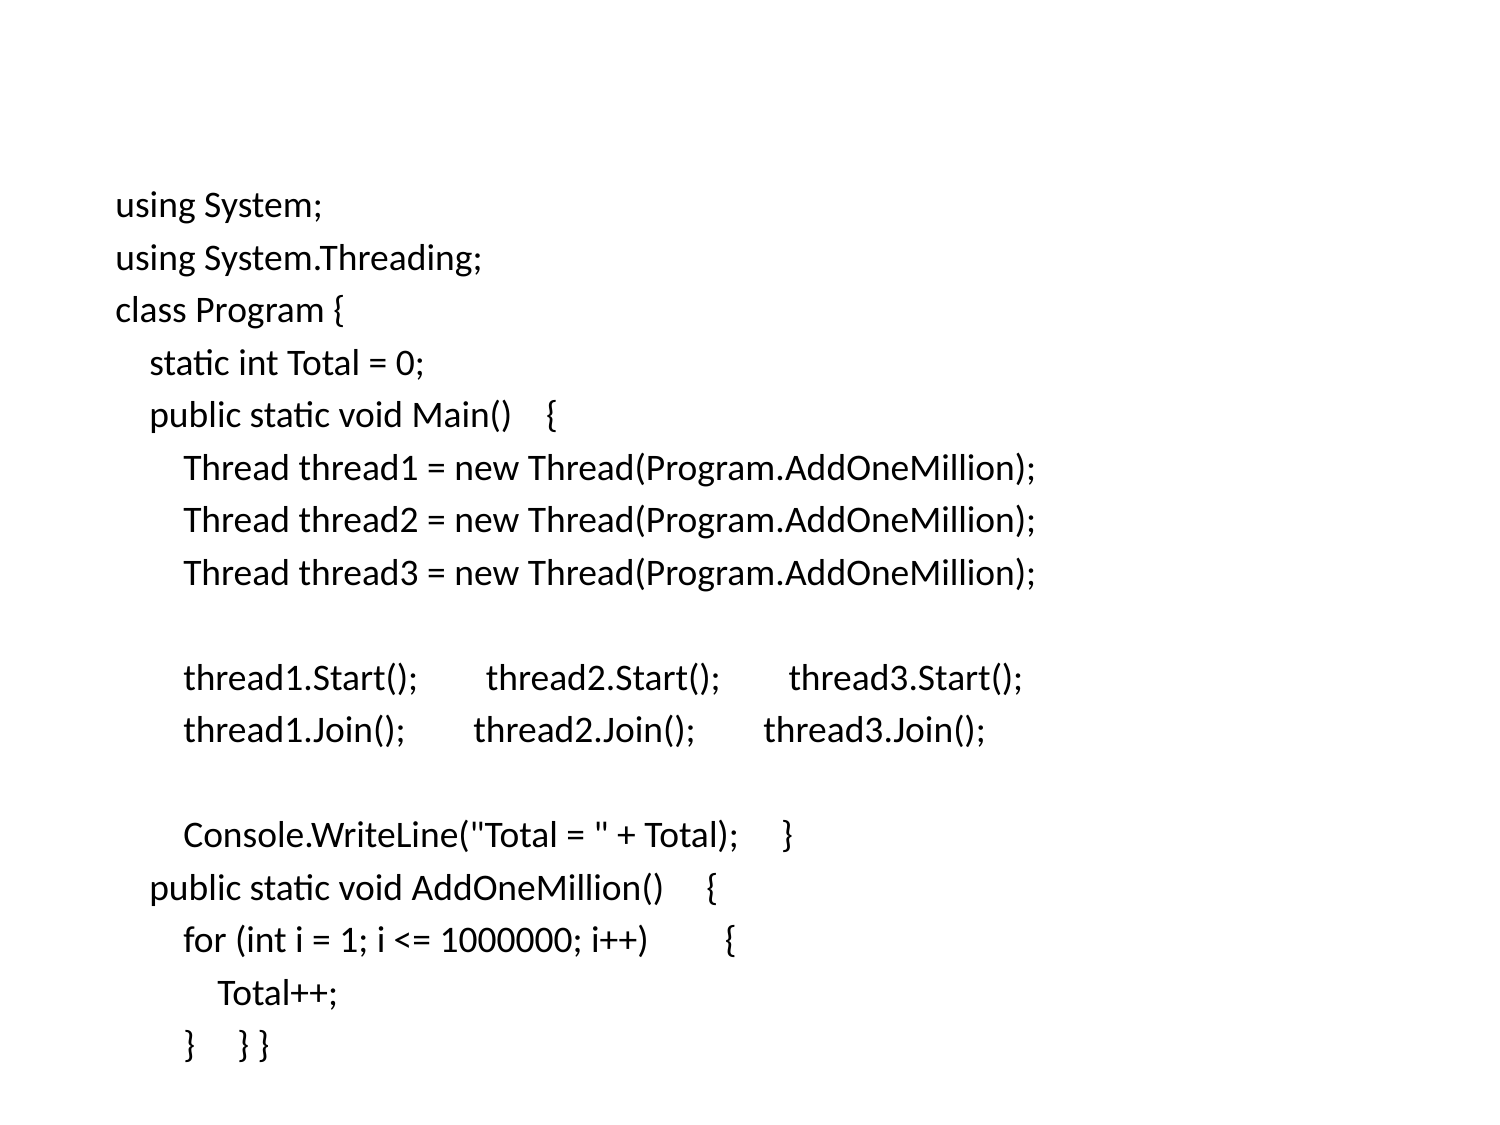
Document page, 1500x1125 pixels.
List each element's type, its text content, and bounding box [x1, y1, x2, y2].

list using System; using System.Threading; class Program { static int Total = 0; public static void Main() { Thread thread1 = new Thread(Program.AddOneMillion); Thread thread2 = new Thread(Program.AddOneMillion); Thread thread3 = new Thread(Program.AddOneMillion); thread1.Start(); thread2.Start(); thread3.Start(); thread1.Join(); thread2.Join(); thread3.Join(); Console.WriteLine("Total = " + Total); } public static void AddOneMillion() { for (int i = 1; i <= 1000000; i++) { Total++; } } } [100, 172, 1451, 916]
